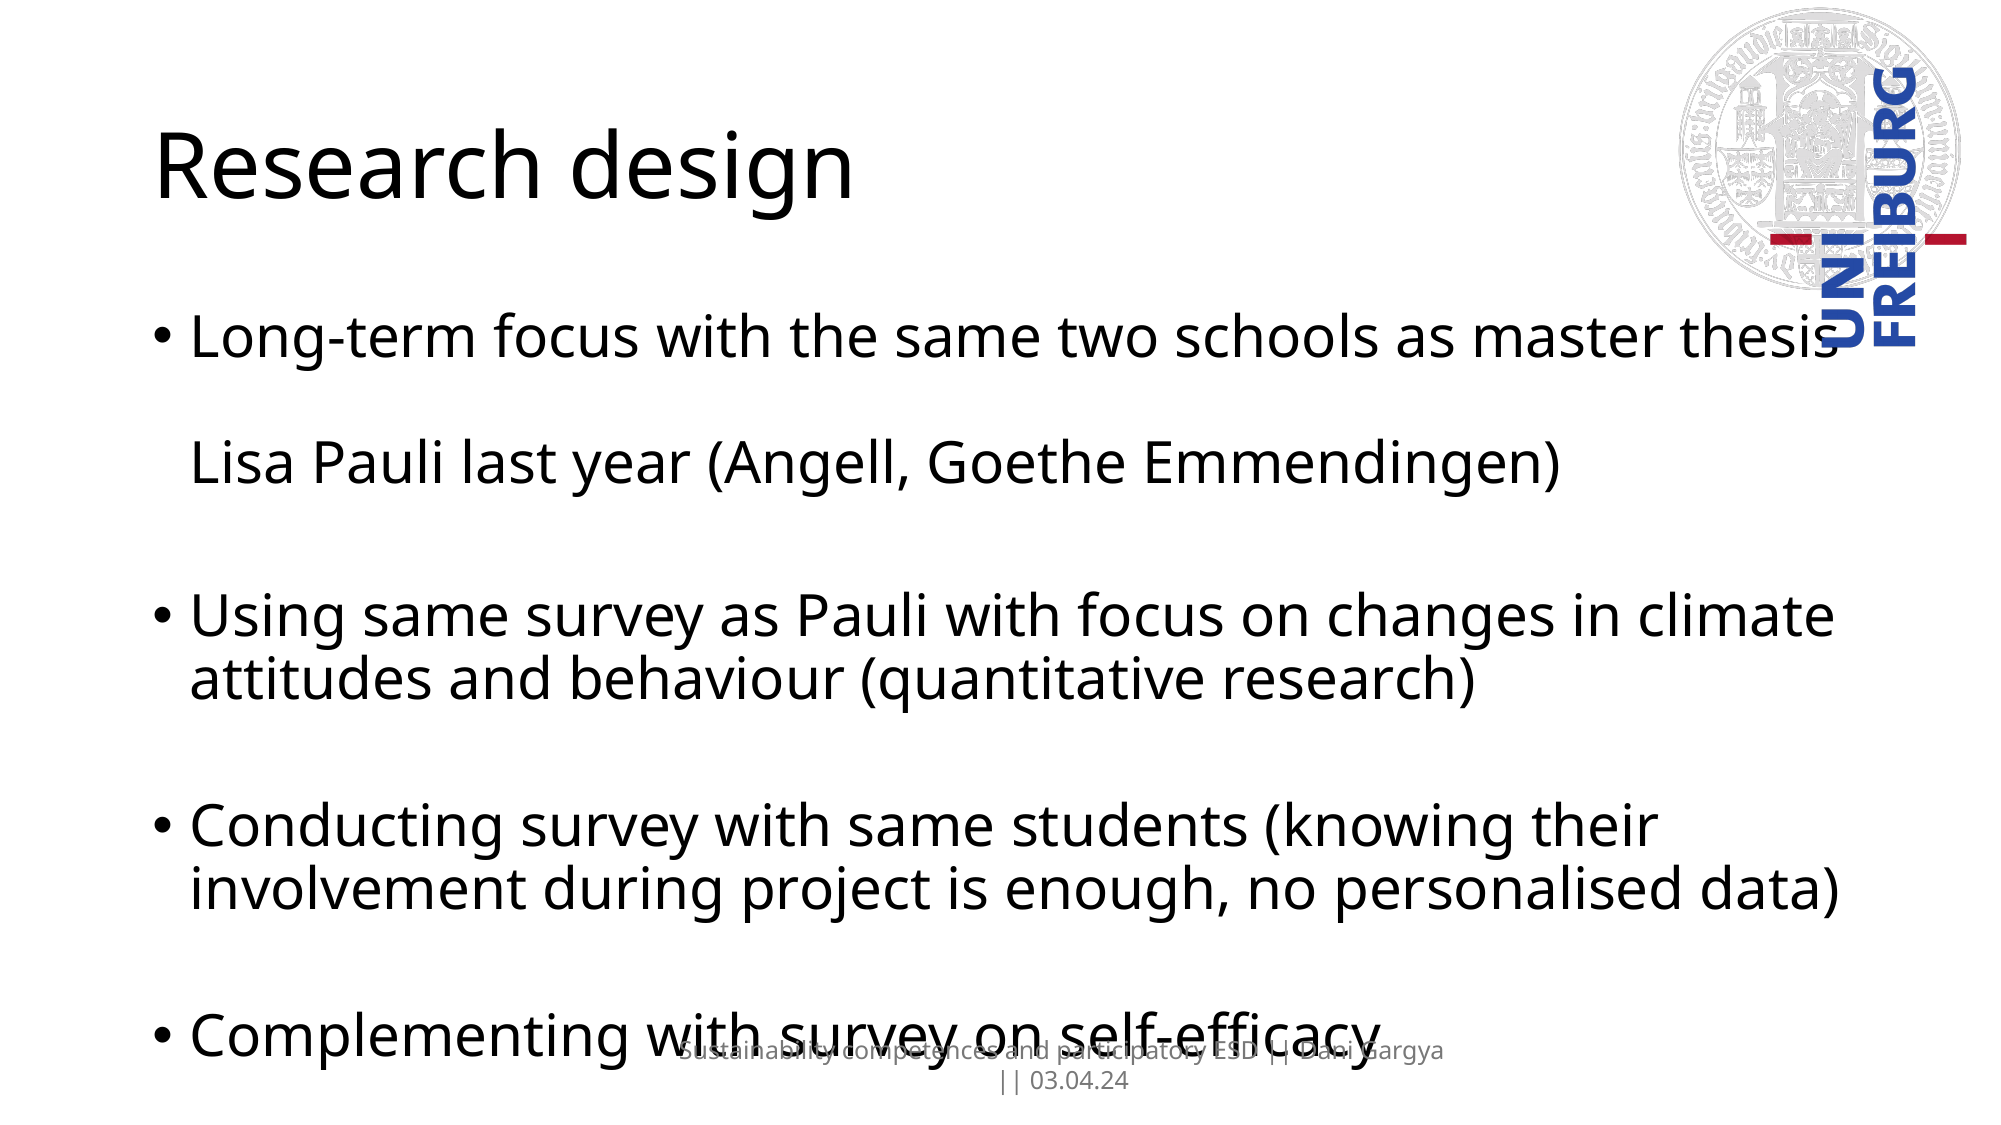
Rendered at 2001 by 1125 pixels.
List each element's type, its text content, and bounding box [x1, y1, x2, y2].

picture [1670, 0, 1976, 356]
text_box Sustainability competences and participatory ESD || Dani Gargya || 03.04.24 [662, 1042, 1463, 1086]
title Research design [137, 59, 1670, 278]
list Long-term focus with the same two schools as master thesis Lisa Pauli last year (Angell, Goethe Emmendingen) Using same survey as Pauli with focus on changes in climate attitudes and behaviour (quantitative research) Conducting survey with same students (knowing their involvement during project is enough, no personalised data) Complementing with survey on self-efficacy [137, 299, 1863, 1014]
